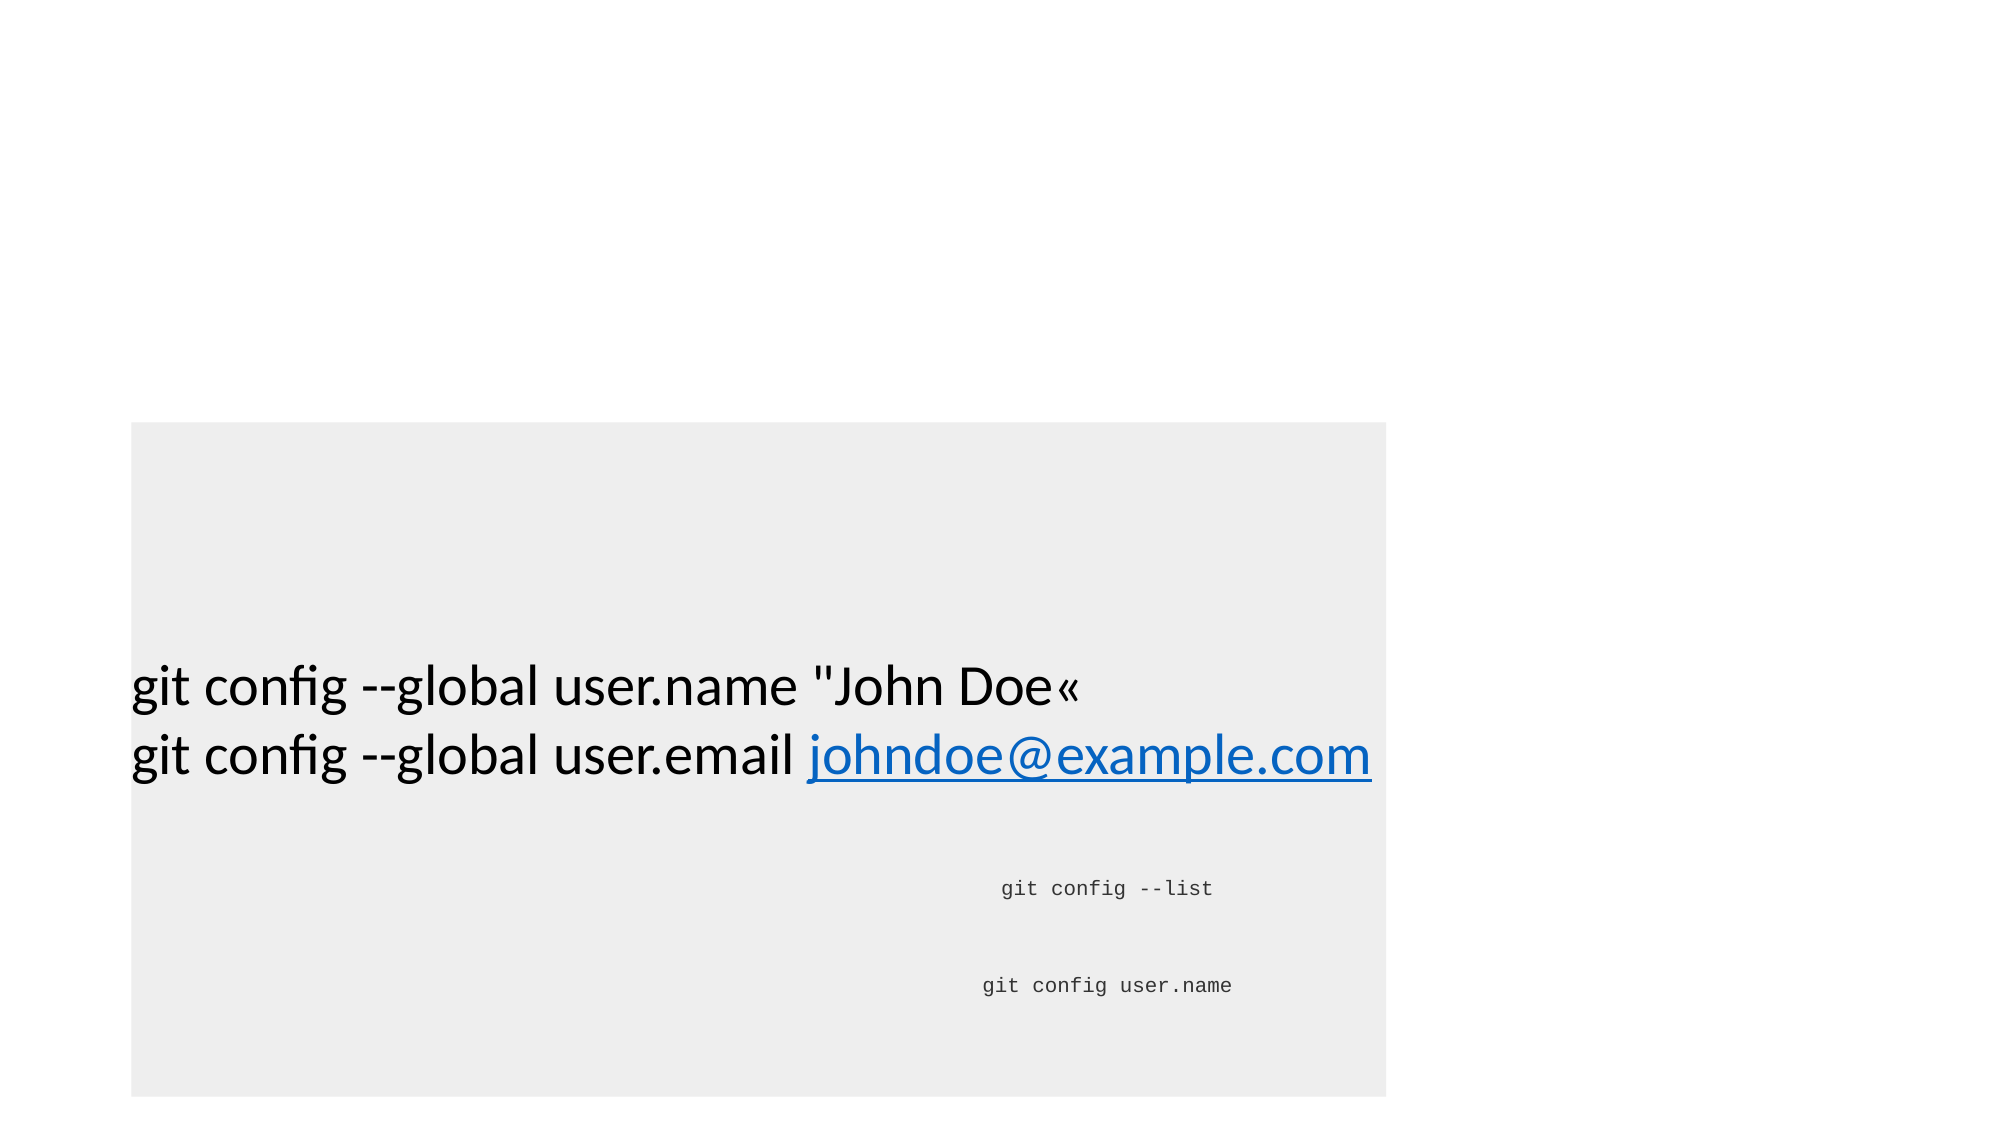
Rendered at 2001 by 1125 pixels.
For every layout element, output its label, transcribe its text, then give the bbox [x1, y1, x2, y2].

list git config --global user.name "John Doe« git config --global user.email johndoe@example.com [131, 422, 1387, 1097]
text_box git config user.name [982, 966, 1237, 1017]
text_box git config --list [1001, 870, 1218, 921]
